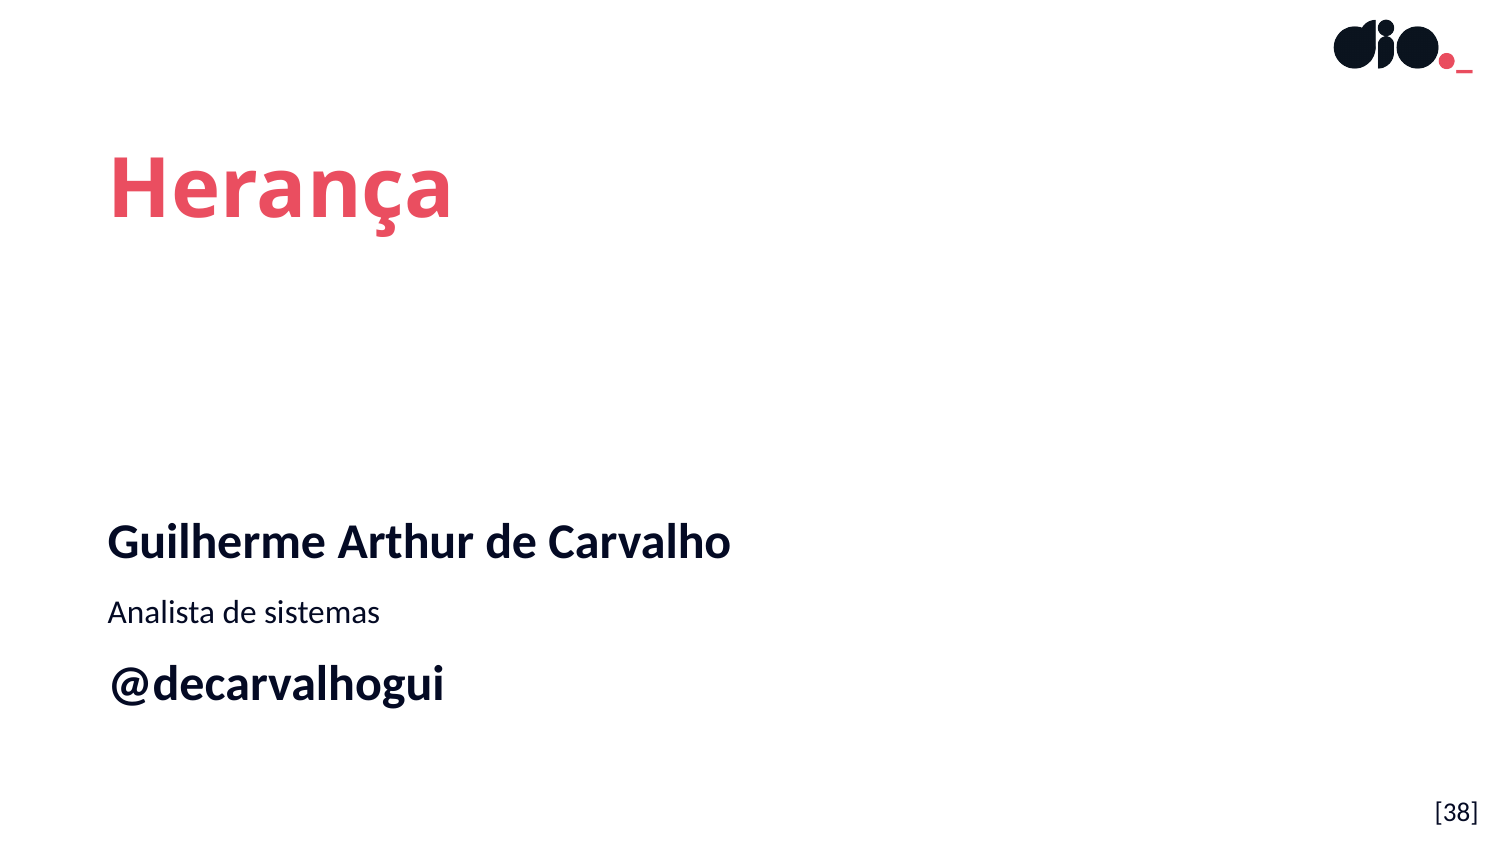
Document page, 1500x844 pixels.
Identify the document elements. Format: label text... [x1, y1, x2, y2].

text_box Herança [92, 104, 1404, 422]
picture [1333, 19, 1473, 74]
slide_number [38] [1403, 779, 1494, 844]
text_box Guilherme Arthur de Carvalho Analista de sistemas @decarvalhogui [92, 493, 1202, 812]
